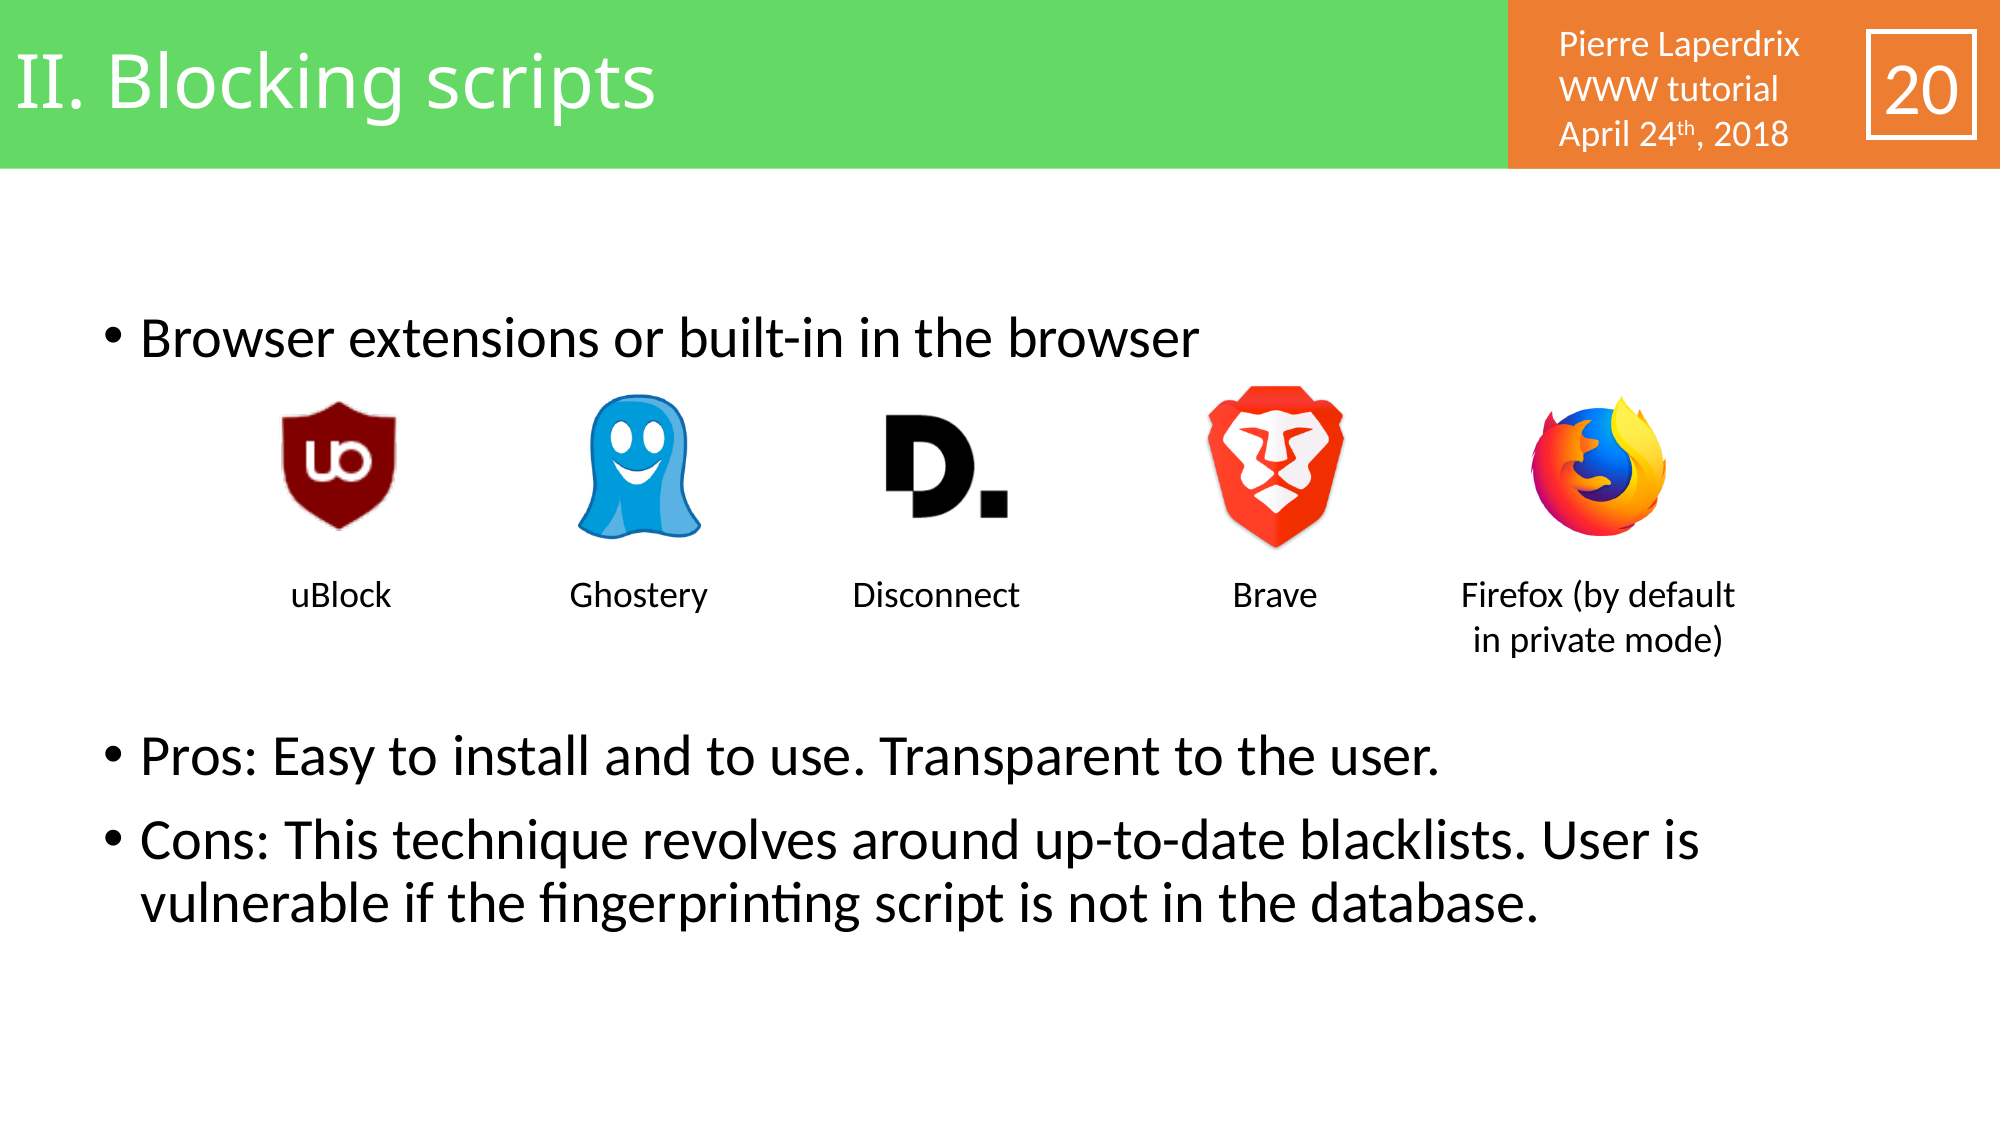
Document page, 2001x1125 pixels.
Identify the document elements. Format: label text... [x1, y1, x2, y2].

list Browser extensions or built-in in the browser Pros: Easy to install and to use. Transparent to the user. Cons: This technique revolves around up-to-date blacklists. User is vulnerable if the fingerprinting script is not in the database. [88, 299, 1908, 1040]
picture [575, 390, 703, 542]
picture [873, 393, 1019, 539]
text_box uBlock [229, 562, 453, 622]
picture [1190, 380, 1361, 552]
title II. Blocking scripts [0, 0, 1508, 169]
text_box Firefox (by default in private mode) [1436, 562, 1761, 667]
text_box Disconnect [825, 562, 1049, 622]
slide_number 20 [1868, 54, 1975, 115]
picture [274, 401, 405, 531]
text_box Brave [1163, 562, 1388, 622]
picture [1531, 396, 1666, 536]
text_box Ghostery [527, 562, 751, 622]
